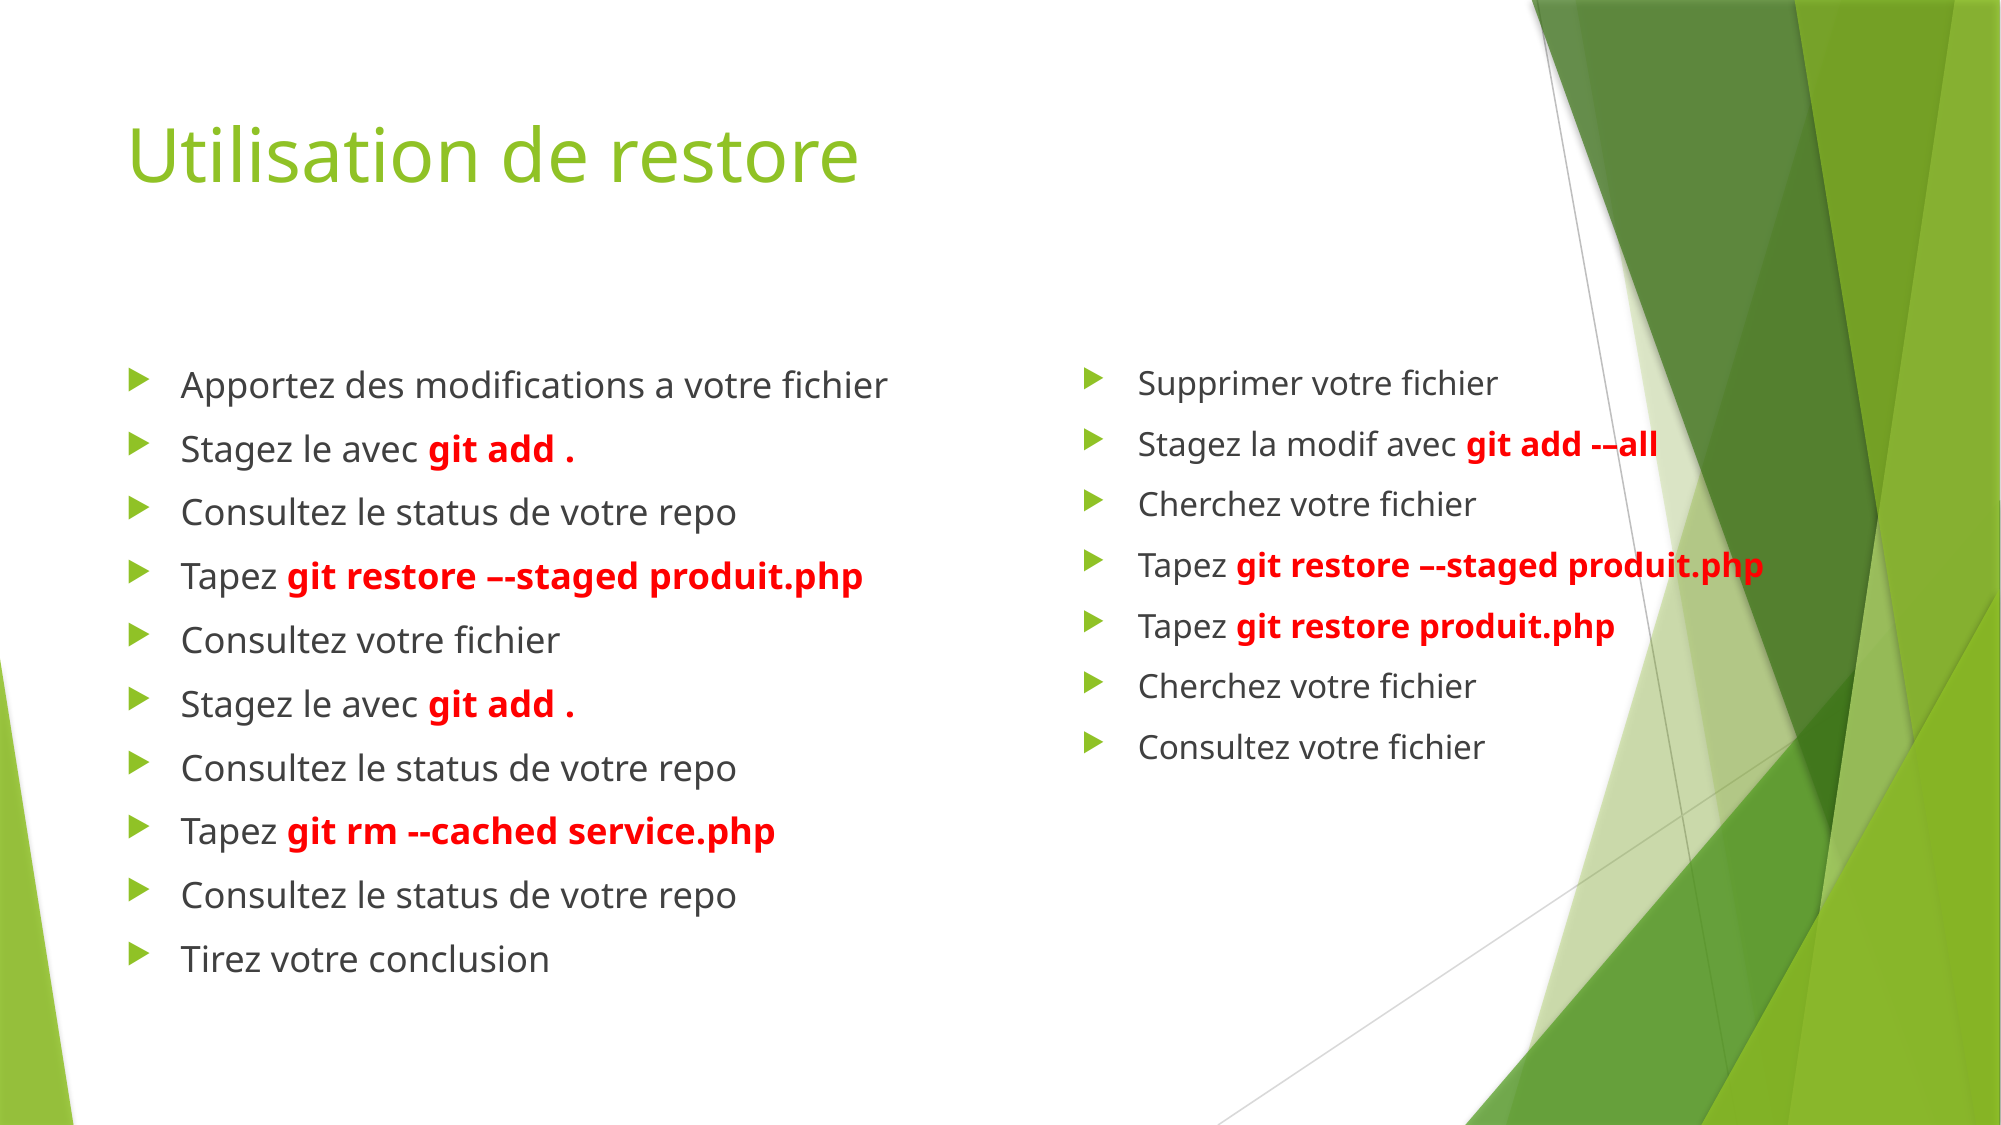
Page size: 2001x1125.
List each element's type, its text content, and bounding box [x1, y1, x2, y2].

title Utilisation de restore [111, 99, 1522, 317]
list Apportez des modifications a votre fichier Stagez le avec git add . Consultez le status de votre repo Tapez git restore –-staged produit.php Consultez votre fichier Stagez le avec git add . Consultez le status de votre repo Tapez git rm --cached service.php Consultez le status de votre repo Tirez votre conclusion [111, 354, 962, 992]
text_box Supprimer votre fichier Stagez la modif avec git add -–all Cherchez votre fichier Tapez git restore –-staged produit.php Tapez git restore produit.php Cherchez votre fichier Consultez votre fichier [1066, 354, 1802, 992]
